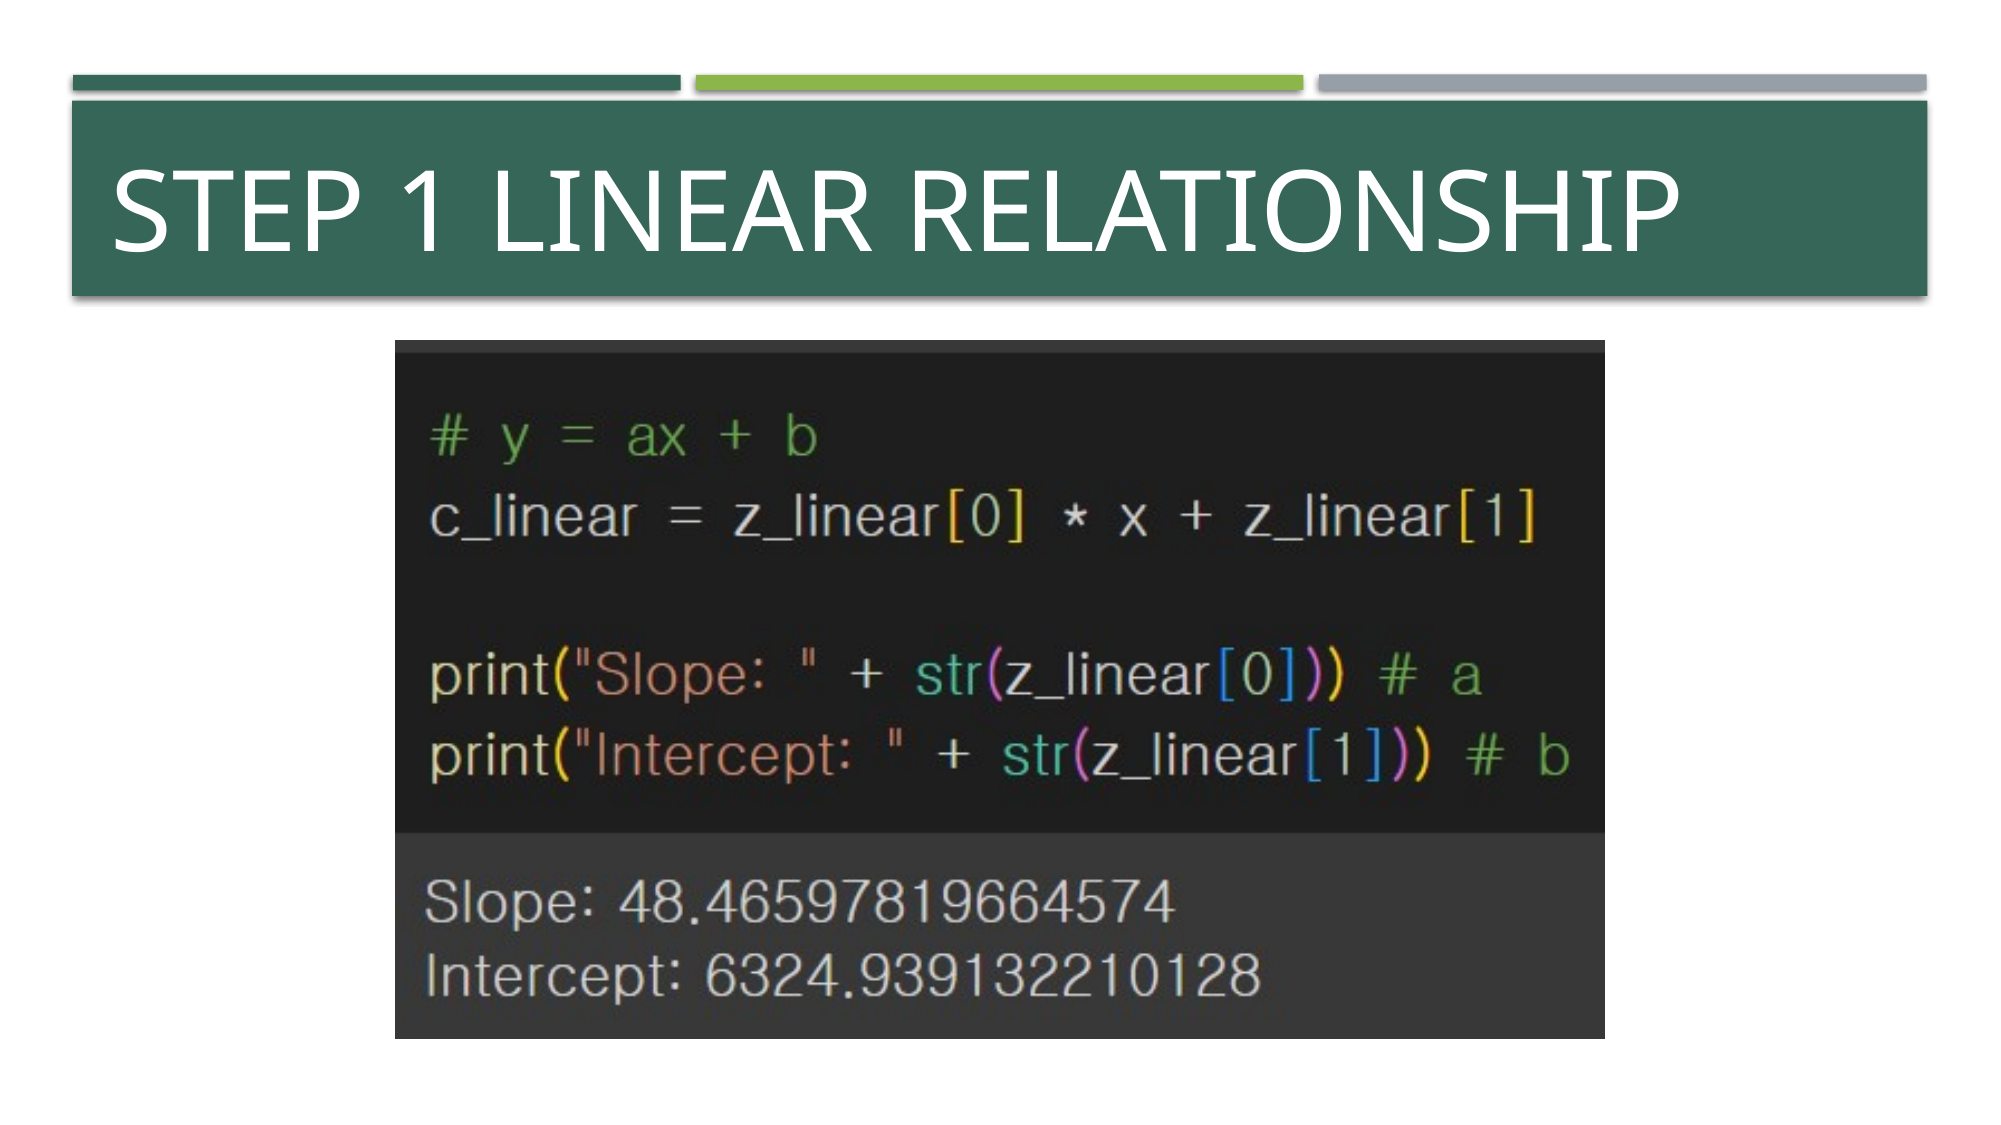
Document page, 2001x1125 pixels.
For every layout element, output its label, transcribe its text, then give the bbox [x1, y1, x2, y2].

picture [395, 340, 1605, 1039]
title Step 1 linear relationship [95, 115, 1905, 282]
